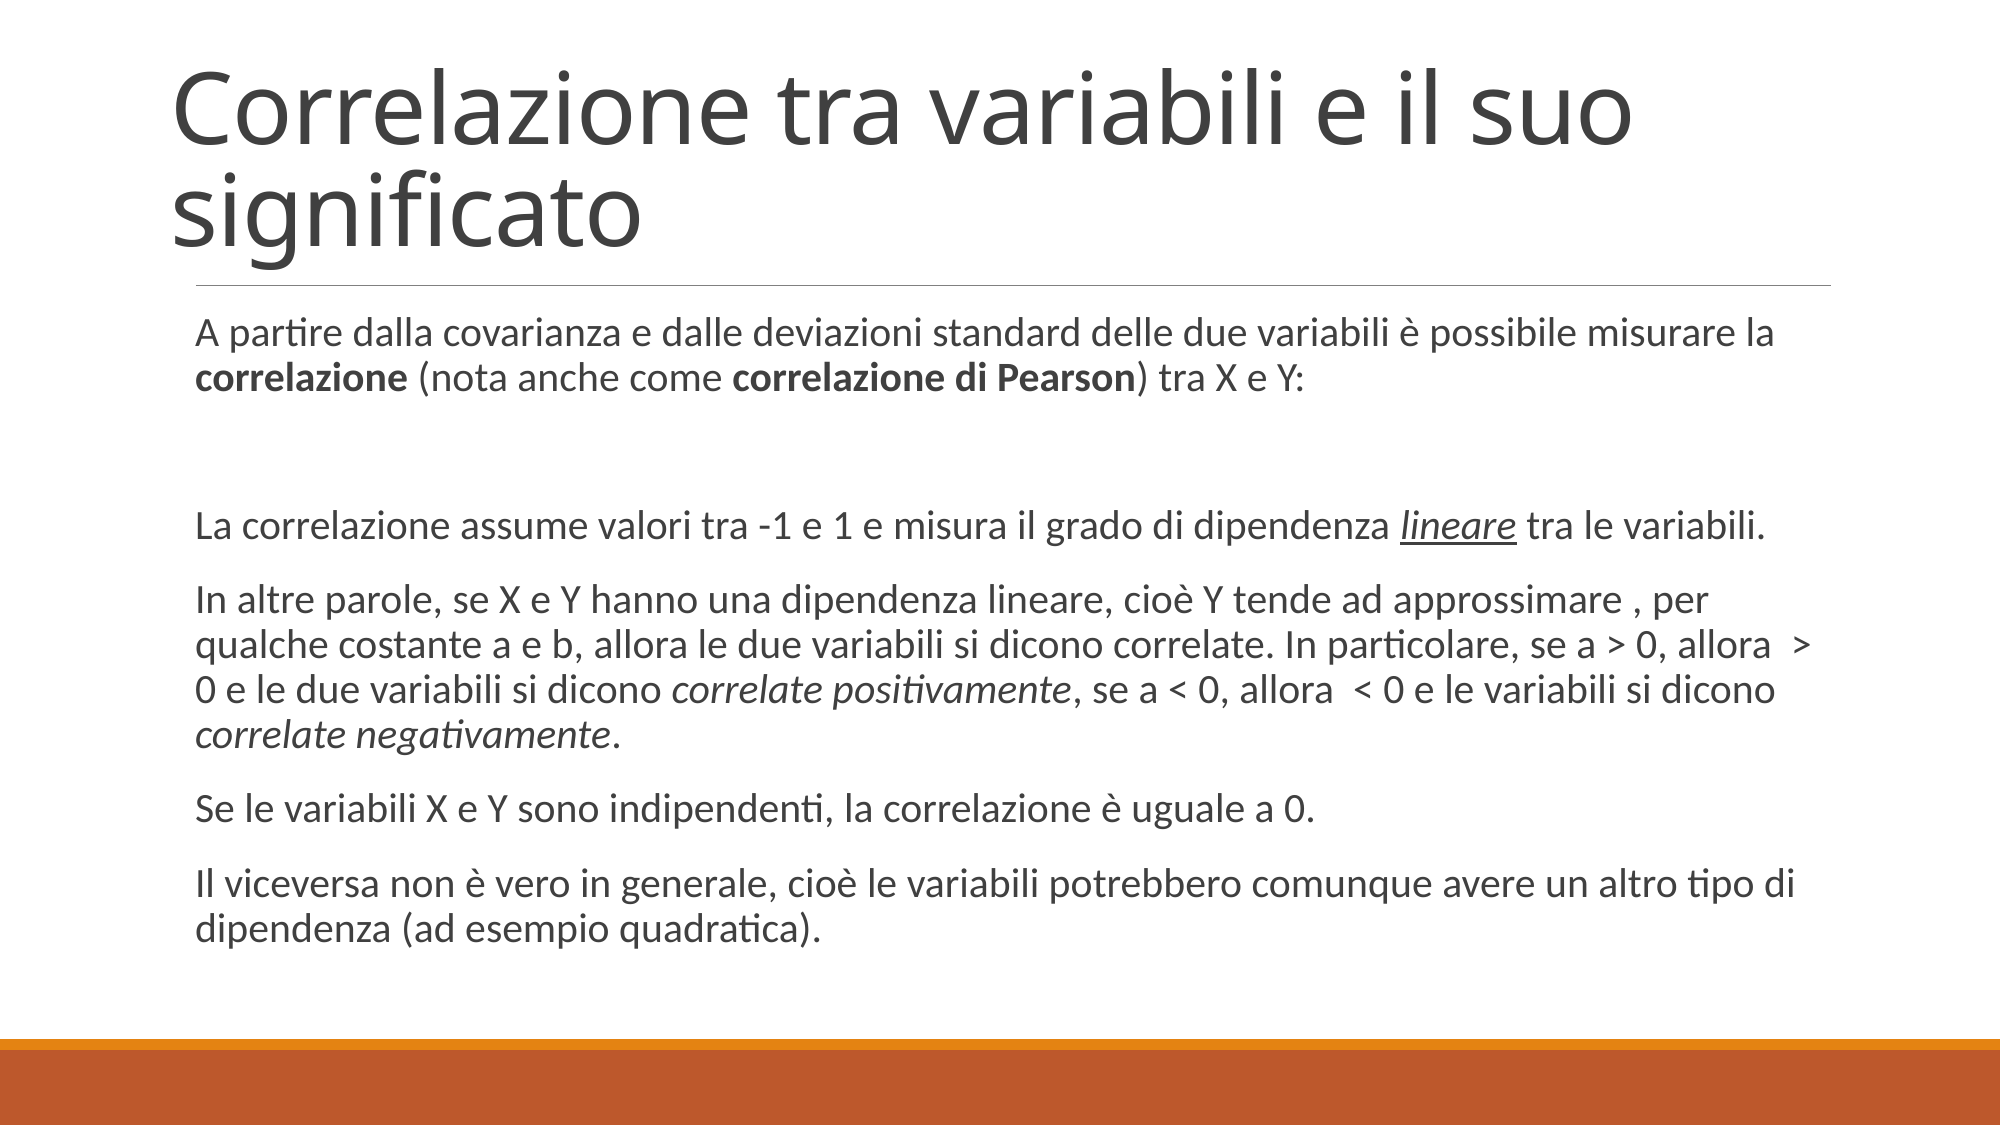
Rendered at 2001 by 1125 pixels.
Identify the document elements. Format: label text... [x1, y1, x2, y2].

title Correlazione tra variabili e il suo significato [155, 36, 1855, 275]
